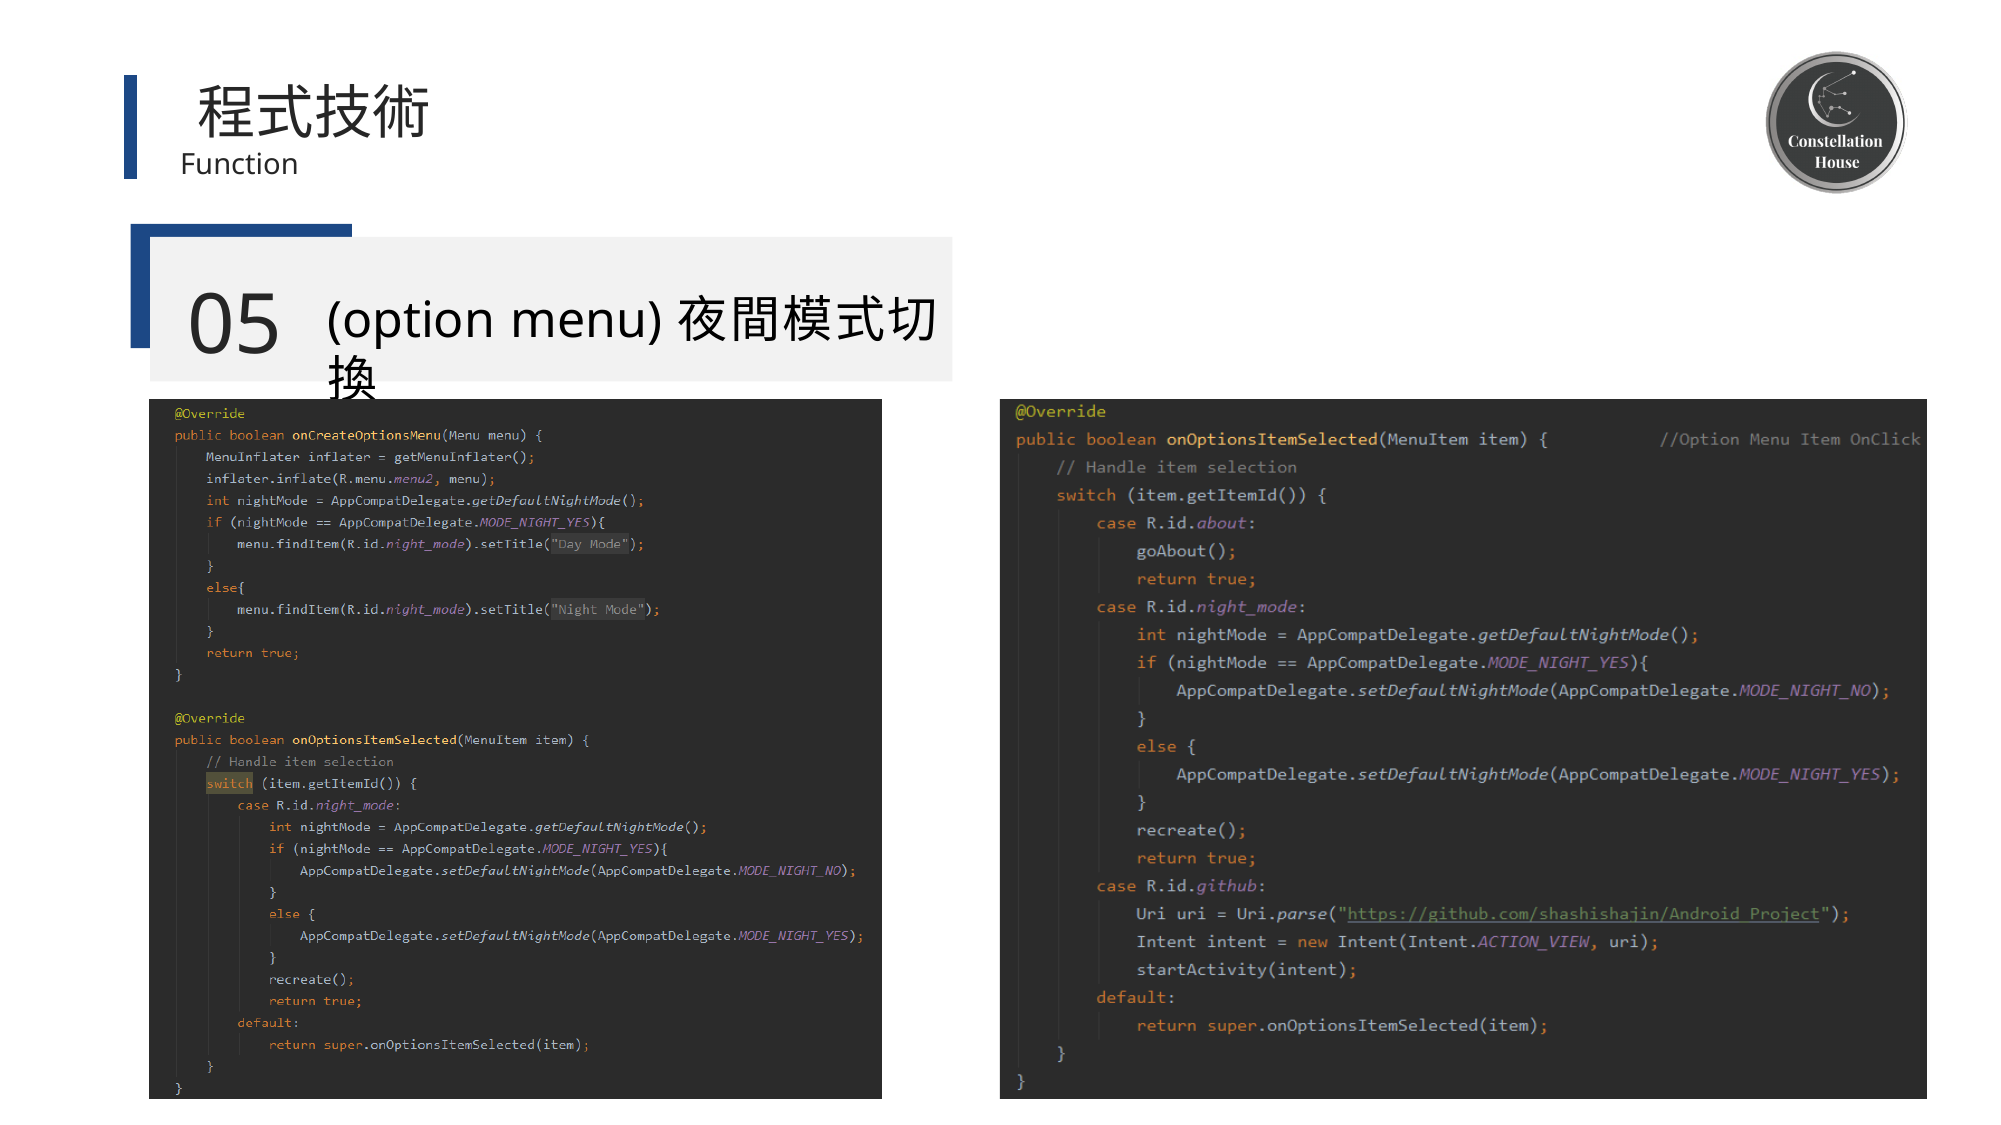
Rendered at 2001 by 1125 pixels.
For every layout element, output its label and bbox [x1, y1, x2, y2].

picture [999, 399, 1927, 1099]
picture [149, 399, 883, 1099]
text_box [130, 67, 516, 189]
picture [1757, 42, 1915, 201]
text_box [130, 223, 953, 382]
